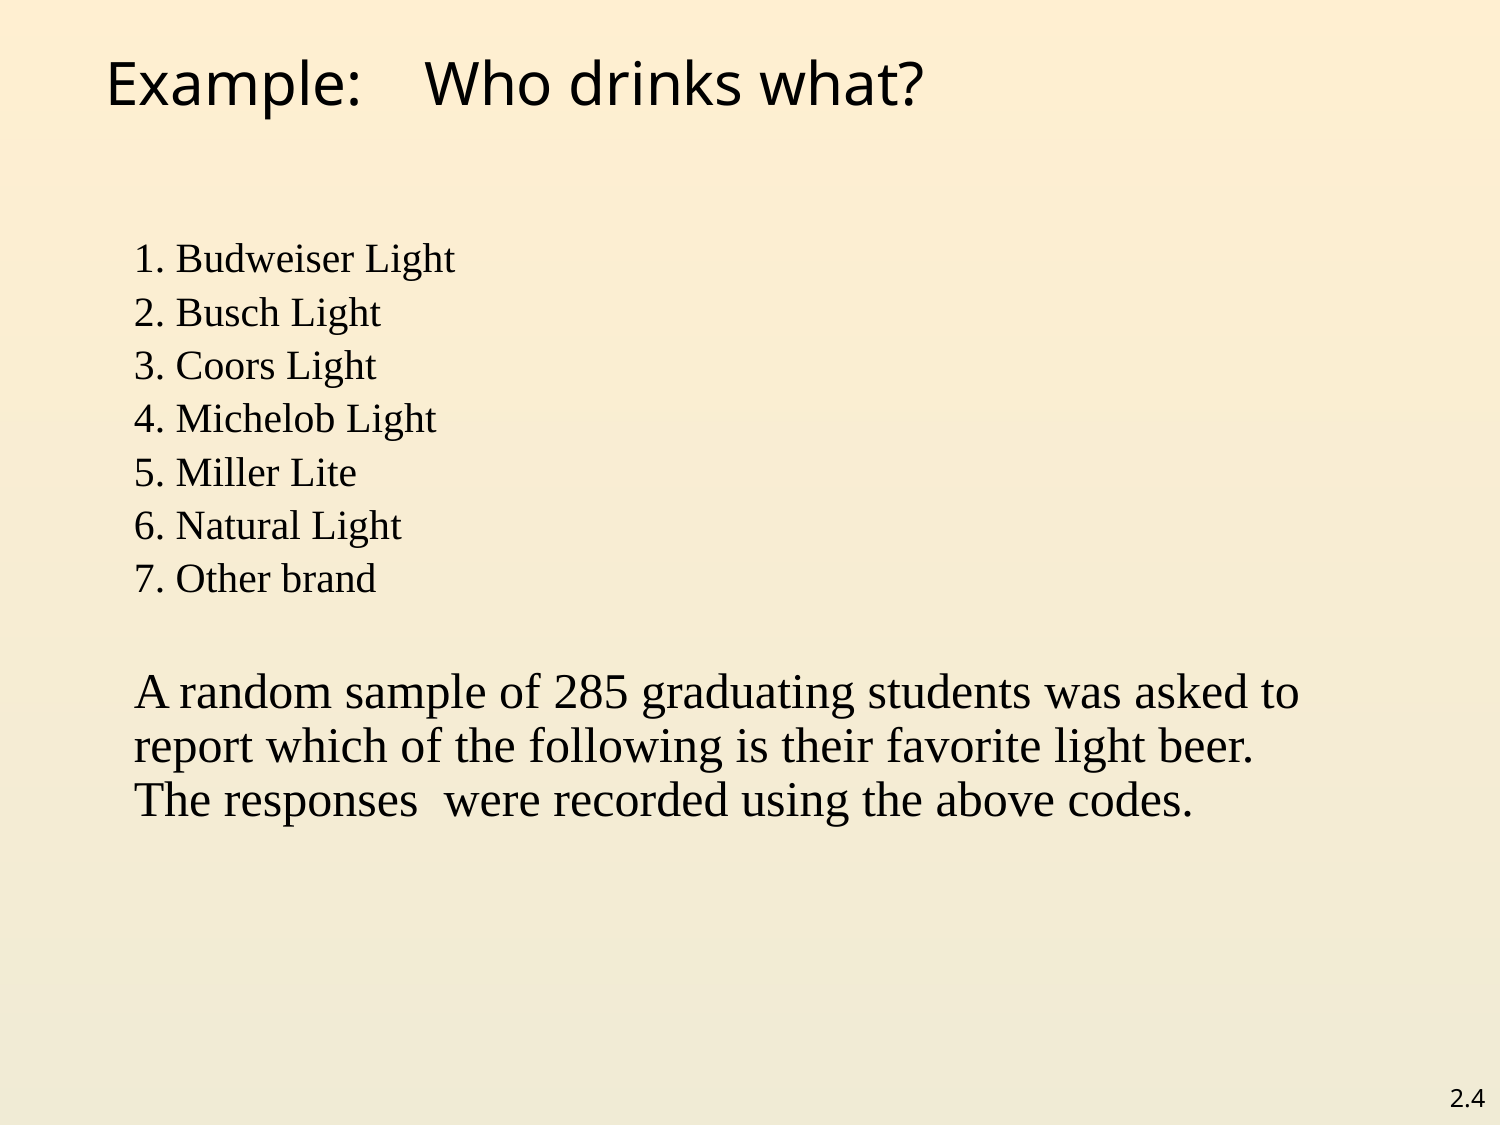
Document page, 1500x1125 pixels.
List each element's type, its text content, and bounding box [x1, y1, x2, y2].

title Example: Who drinks what? [90, 38, 1316, 125]
text_box 2.4 [1187, 1074, 1500, 1125]
list 1. Budweiser Light 2. Busch Light 3. Coors Light 4. Michelob Light 5. Miller Lite 6. Natural Light 7. Other brand A random sample of 285 graduating students was asked to report which of the following is their favorite light beer. The responses were recorded using the above codes. [118, 229, 1344, 1029]
